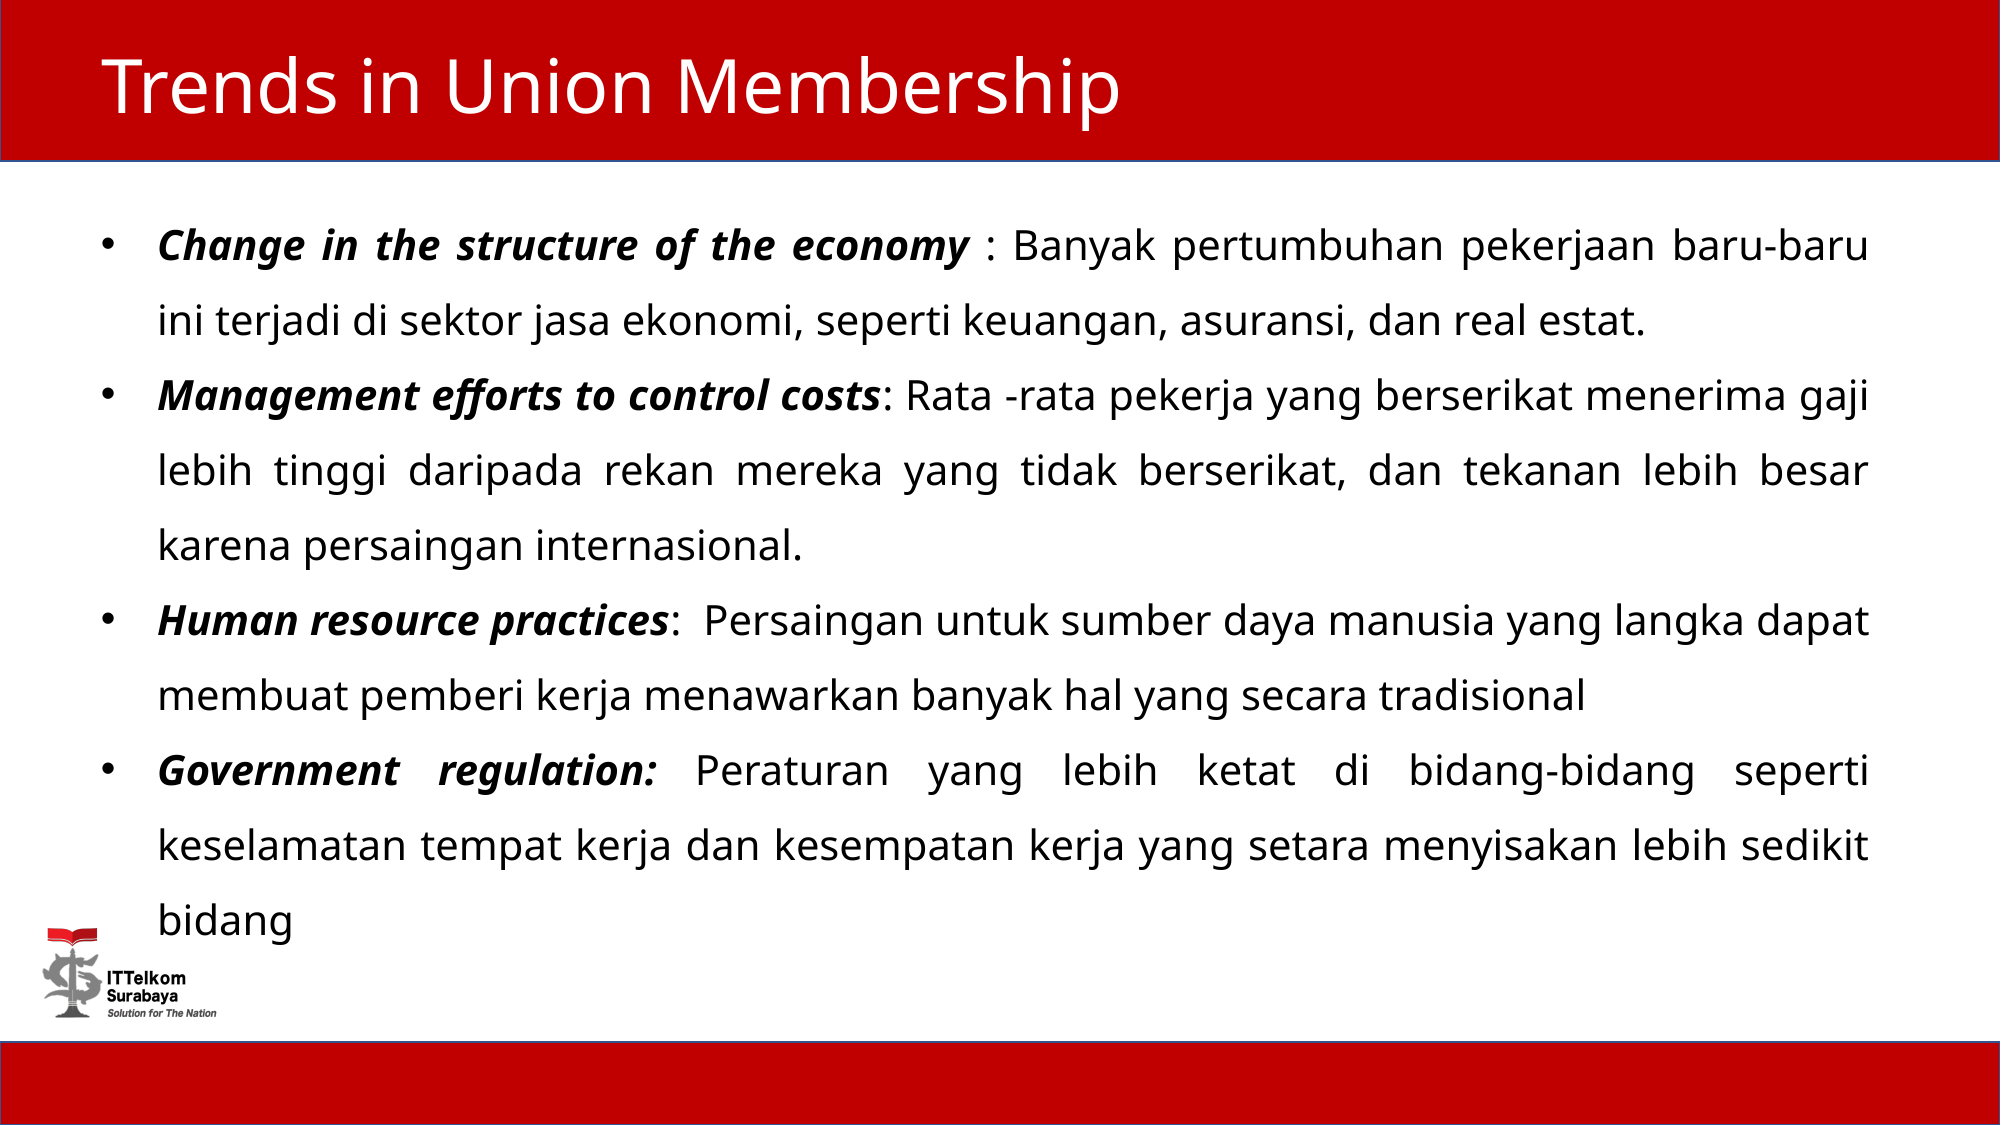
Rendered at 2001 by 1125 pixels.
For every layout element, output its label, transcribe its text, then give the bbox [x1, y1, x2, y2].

text_box [0, 0, 2000, 162]
text_box [0, 1041, 2000, 1125]
title Trends in Union Membership [86, 29, 1750, 138]
text_box Change in the structure of the economy : Banyak pertumbuhan pekerjaan baru-baru ini terjadi di sektor jasa ekonomi, seperti keuangan, asuransi, dan real estat. Management efforts to control costs: Rata -rata pekerja yang berserikat menerima gaji lebih tinggi daripada rekan mereka yang tidak berserikat, dan tekanan lebih besar karena persaingan internasional. Human resource practices: Persaingan untuk sumber daya manusia yang langka dapat membuat pemberi kerja menawarkan banyak hal yang secara tradisional Government regulation: Peraturan yang lebih ketat di bidang-bidang seperti keselamatan tempat kerja dan kesempatan kerja yang setara menyisakan lebih sedikit bidang [86, 185, 1885, 951]
picture [41, 926, 217, 1020]
